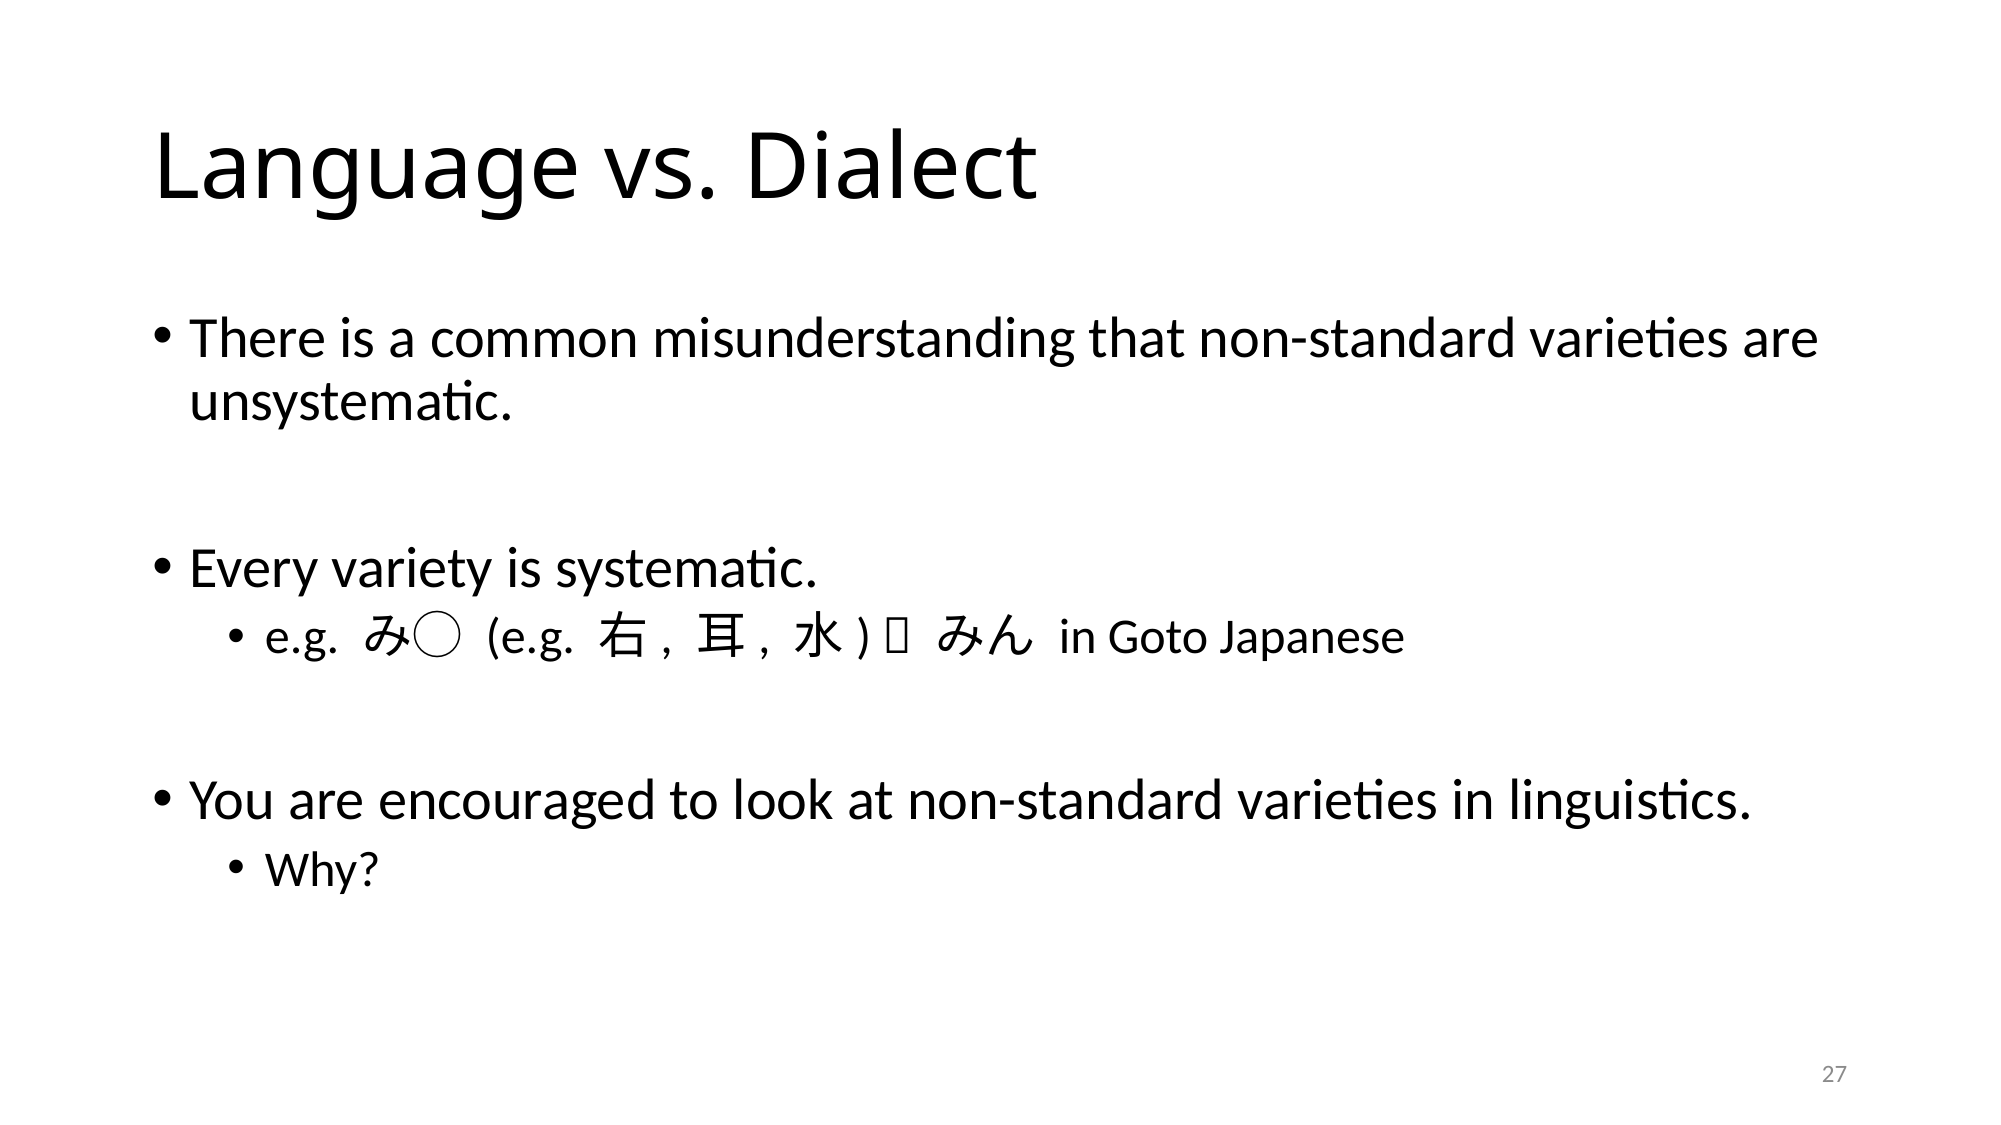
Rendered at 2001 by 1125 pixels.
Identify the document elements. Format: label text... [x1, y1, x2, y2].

list There is a common misunderstanding that non-standard varieties are unsystematic. Every variety is systematic. e.g. み◯ (e.g. 右, 耳, 水)  みん in Goto Japanese You are encouraged to look at non-standard varieties in linguistics. Why? [137, 299, 1863, 1014]
slide_number 27 [1412, 1042, 1863, 1103]
title Language vs. Dialect [137, 59, 1863, 278]
